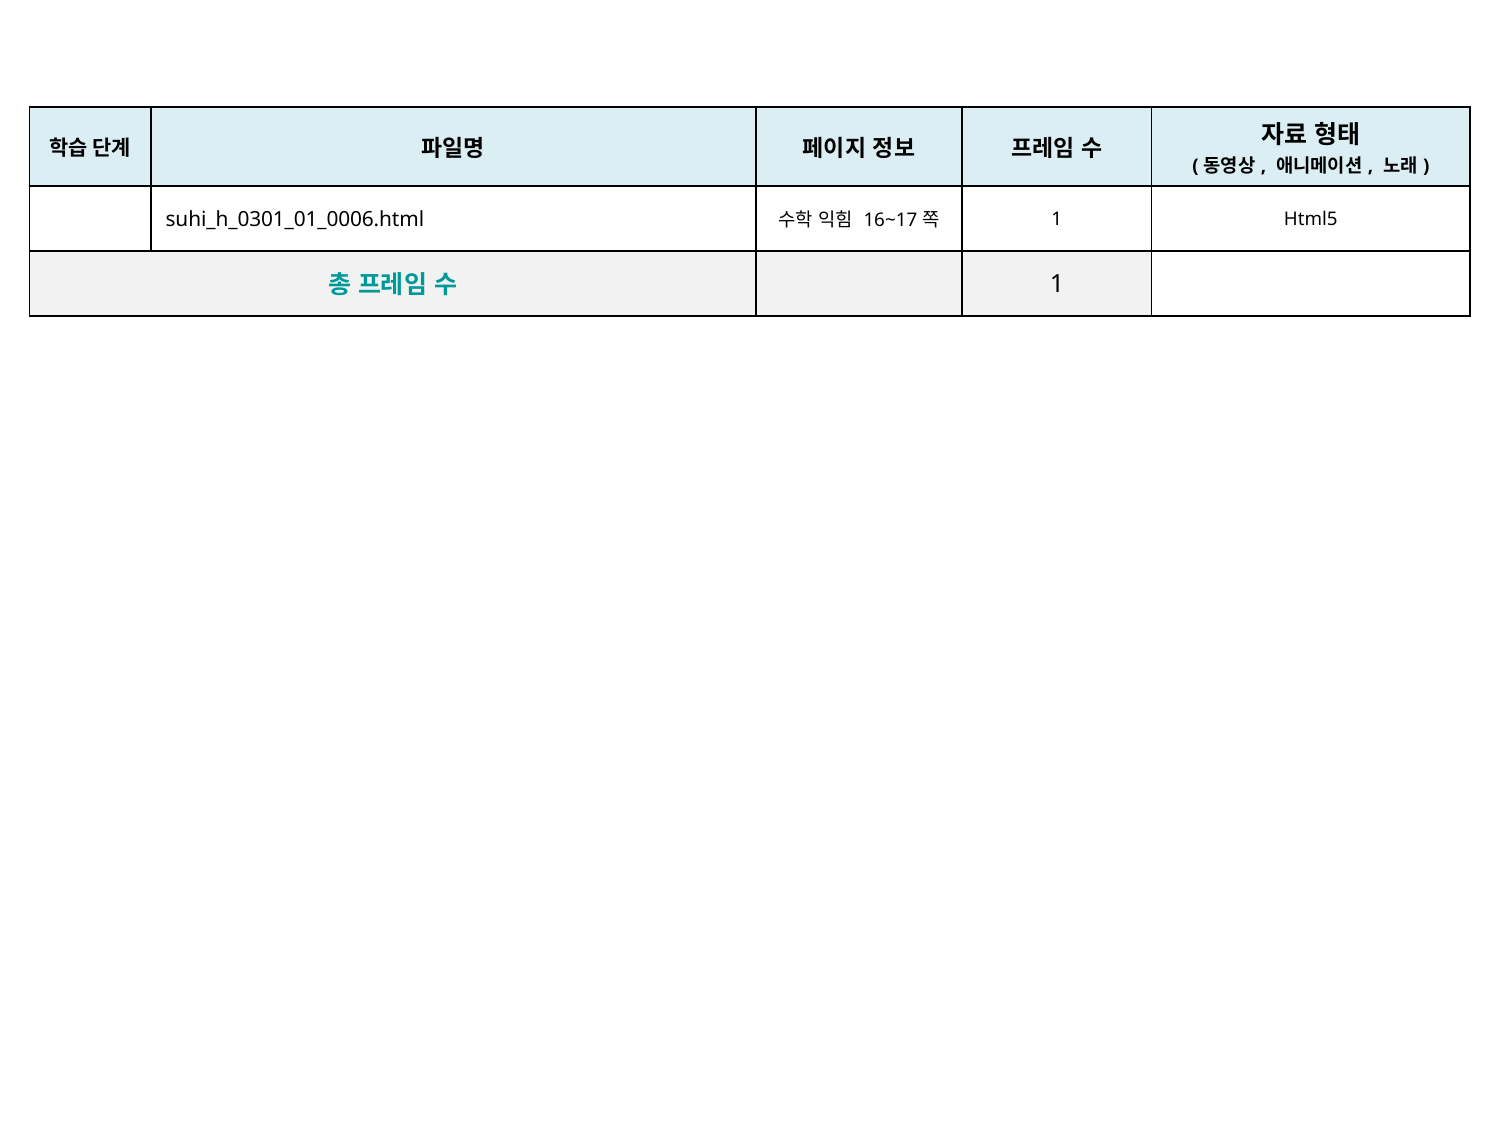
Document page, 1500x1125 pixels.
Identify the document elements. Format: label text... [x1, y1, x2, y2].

table_cell [1152, 252, 1469, 315]
table_header 파일명 [152, 108, 755, 185]
table_cell 총 프레임 수 [30, 252, 755, 315]
table_cell 1 [963, 252, 1151, 315]
table_header 자료 형태 (동영상, 애니메이션, 노래) [1152, 108, 1469, 185]
table_header 프레임 수 [963, 108, 1151, 185]
table_cell suhi_h_0301_01_0006.html [152, 187, 755, 250]
table_cell 1 [963, 187, 1151, 250]
table_cell 수학 익힘 16~17쪽 [757, 187, 961, 250]
table_header 페이지 정보 [757, 108, 961, 185]
table_header 학습 단계 [30, 108, 150, 185]
table_cell [757, 252, 961, 315]
table_cell [30, 187, 150, 250]
table_cell Html5 [1152, 187, 1469, 250]
